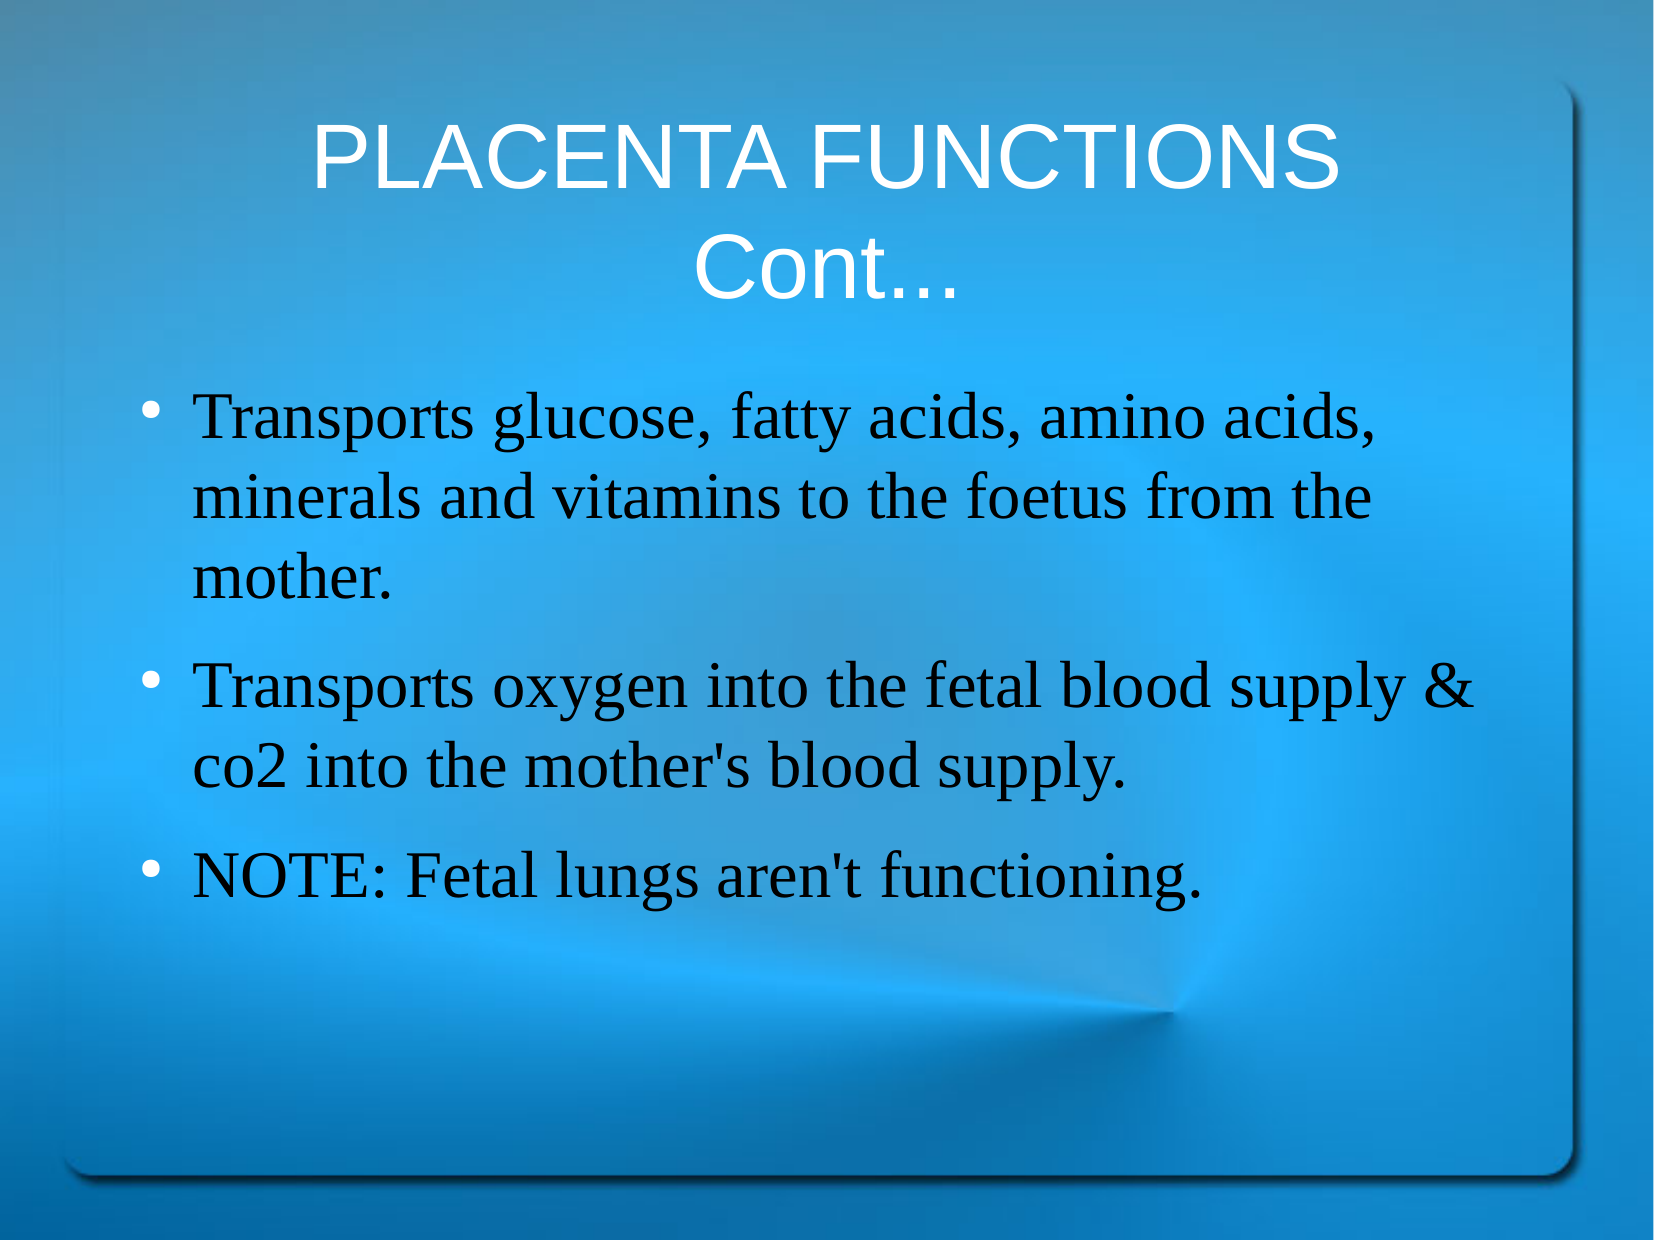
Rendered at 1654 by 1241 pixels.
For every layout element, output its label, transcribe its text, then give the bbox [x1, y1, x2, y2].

picture [0, 0, 1654, 1240]
title PLACENTA FUNCTIONS Cont... [121, 103, 1534, 309]
list Transports glucose, fatty acids, amino acids, minerals and vitamins to the foetus from the mother. Transports oxygen into the fetal blood supply & co2 into the mother's blood supply. NOTE: Fetal lungs aren't functioning. [121, 371, 1534, 1176]
